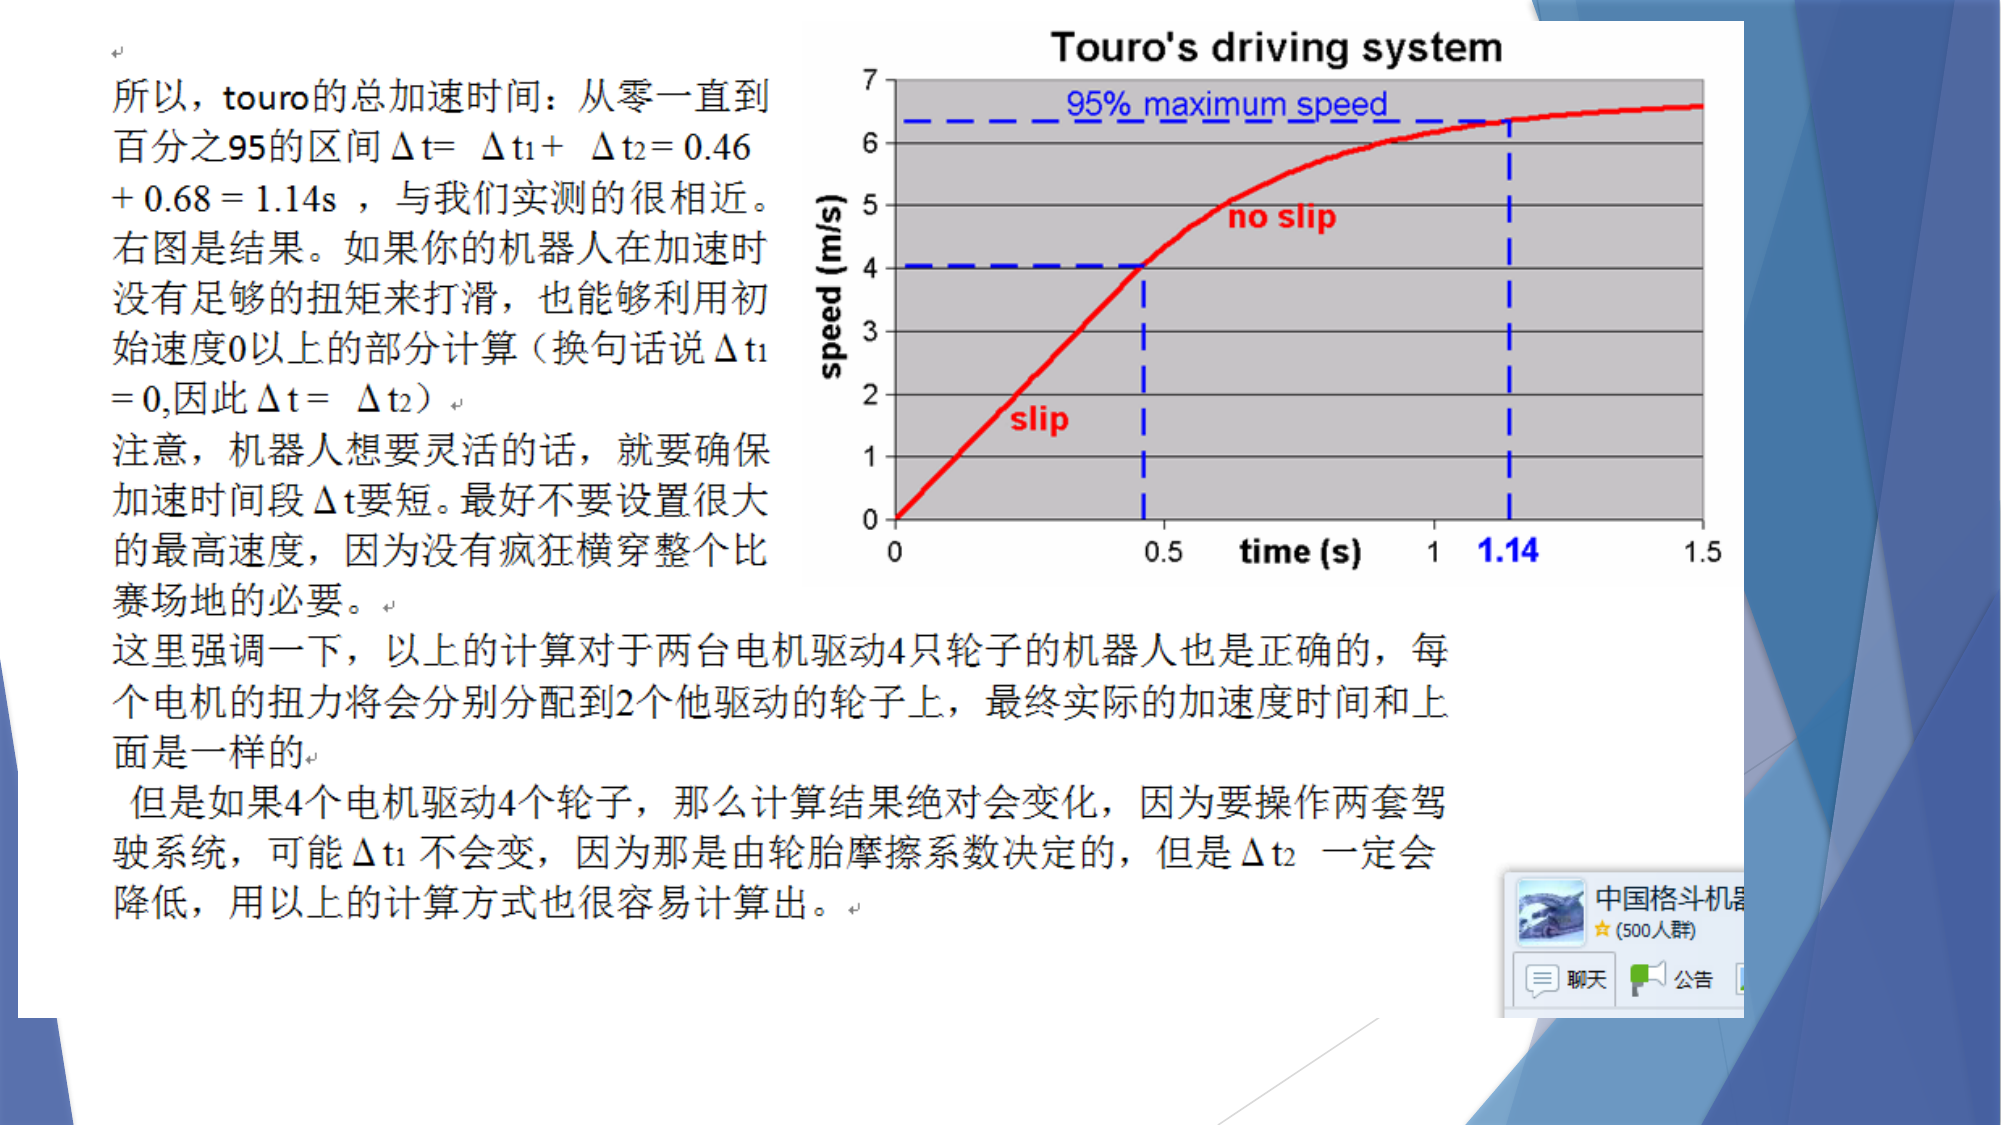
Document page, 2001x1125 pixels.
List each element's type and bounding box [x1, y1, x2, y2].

list [17, 20, 1744, 1019]
